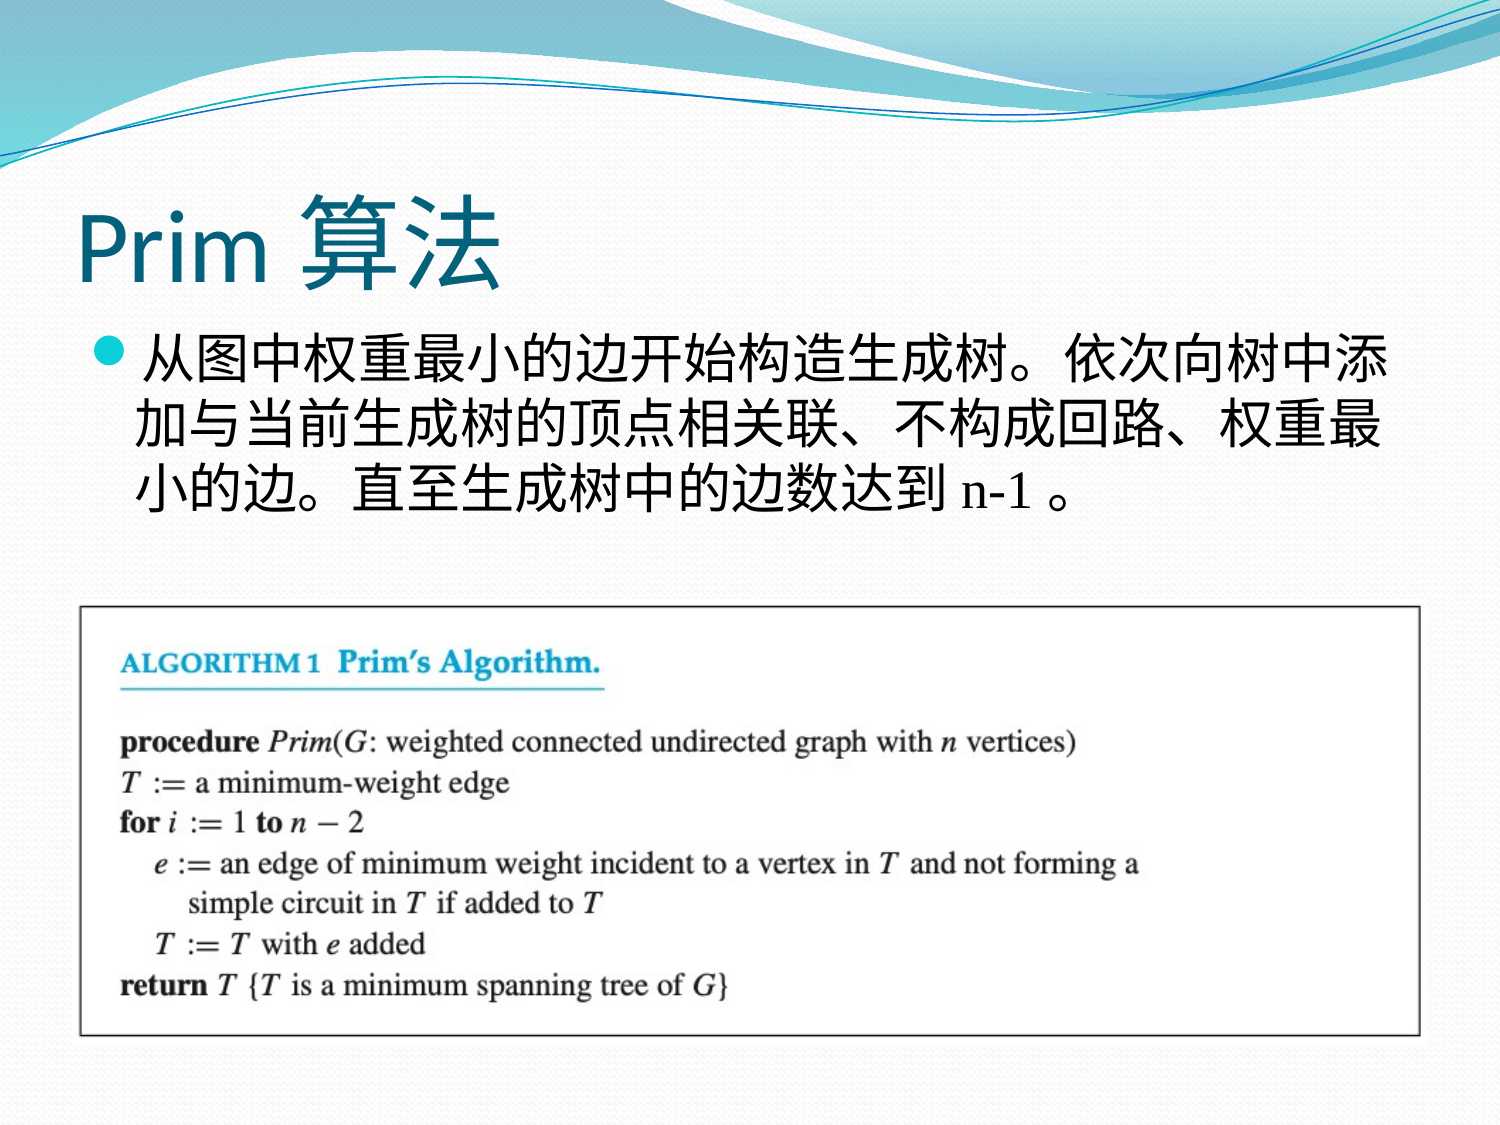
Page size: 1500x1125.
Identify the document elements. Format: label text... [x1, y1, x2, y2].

list 从图中权重最小的边开始构造生成树。依次向树中添加与当前生成树的顶点相关联、不构成回路、权重最小的边。直至生成树中的边数达到n-1。 [75, 317, 1425, 599]
title Prim算法 [75, 115, 1425, 303]
picture [72, 599, 1428, 1045]
